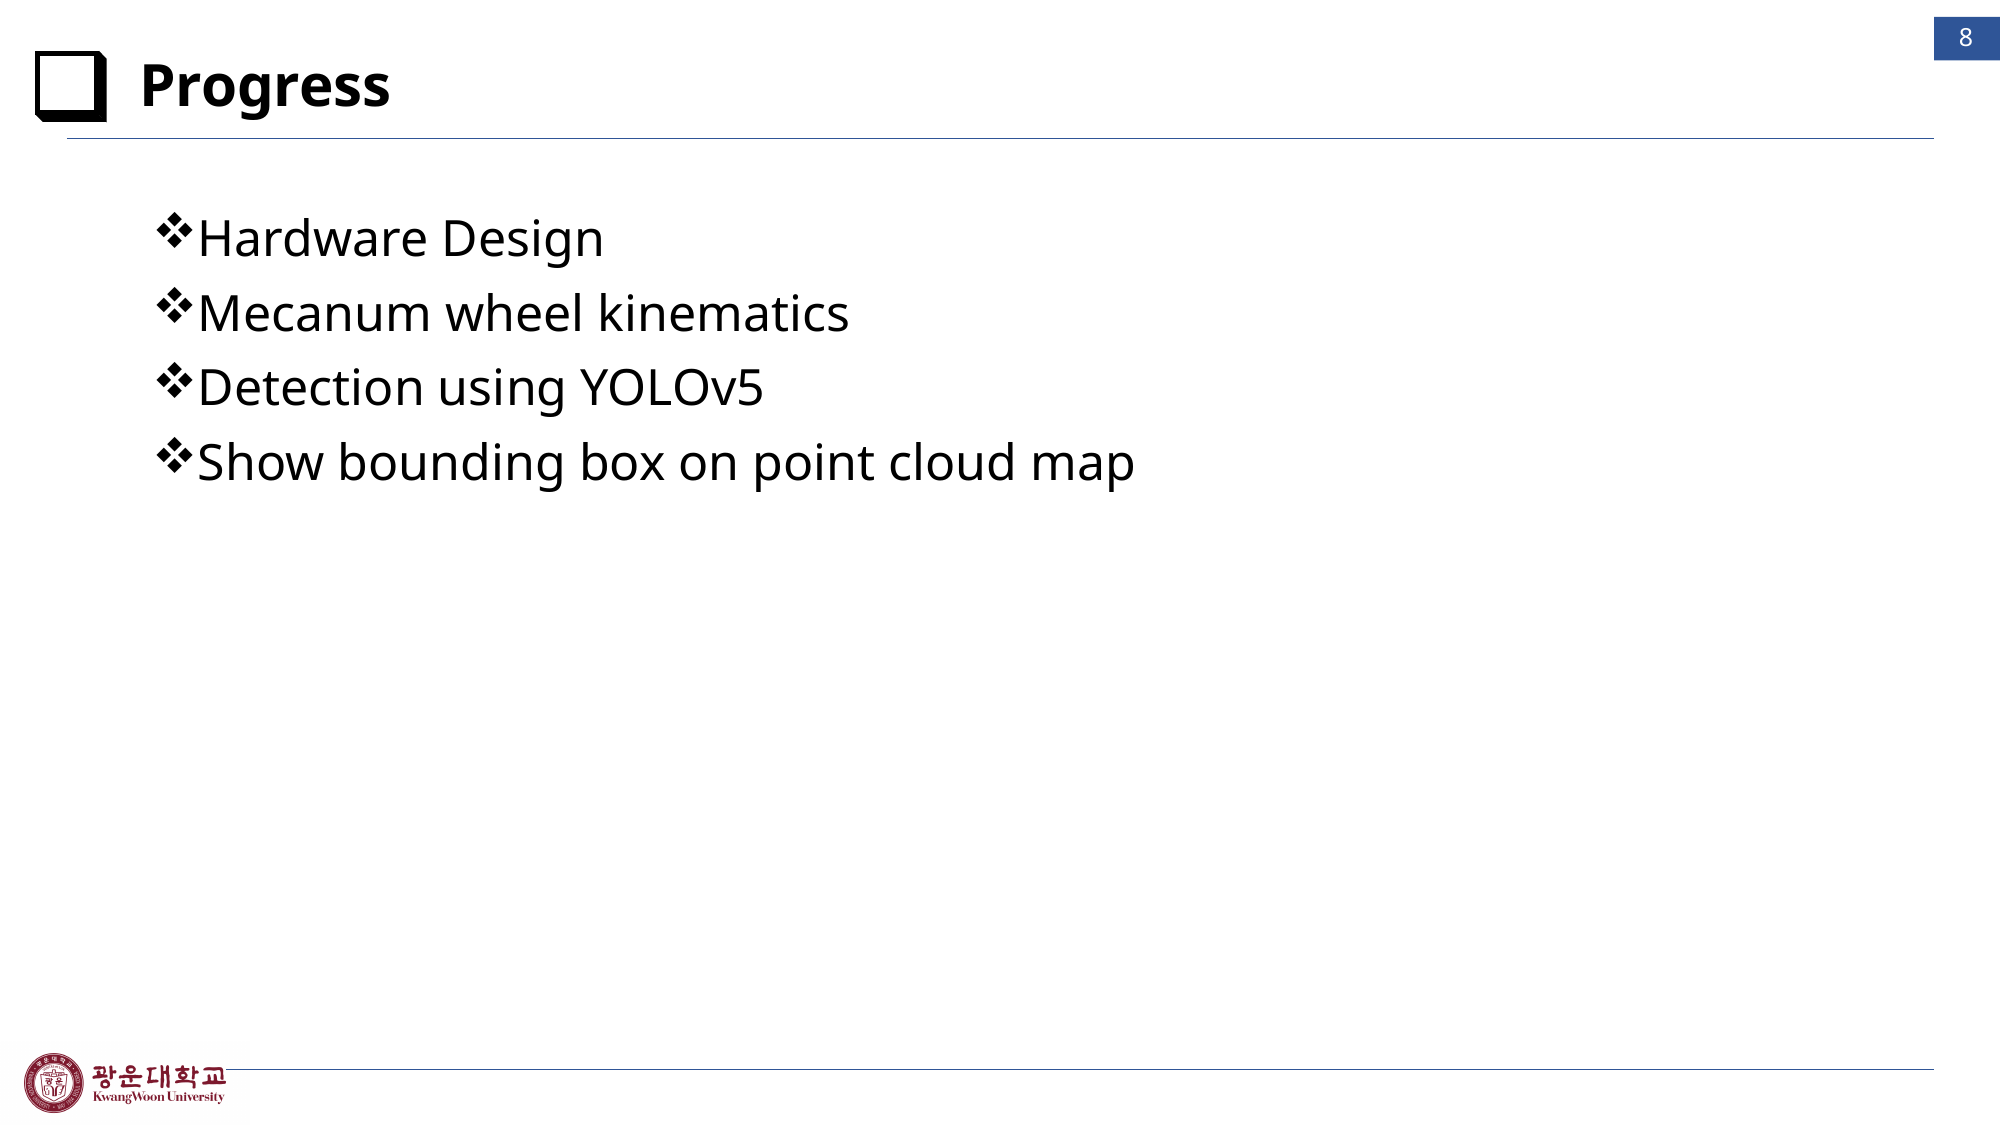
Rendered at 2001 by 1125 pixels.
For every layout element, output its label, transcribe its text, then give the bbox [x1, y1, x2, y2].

picture [0, 1041, 250, 1125]
title Progress [124, 42, 1850, 132]
slide_number 7 [1932, 0, 2000, 78]
list Hardware Design Mecanum wheel kinematics Detection using YOLOv5 Show bounding box on point cloud map [137, 205, 1863, 920]
